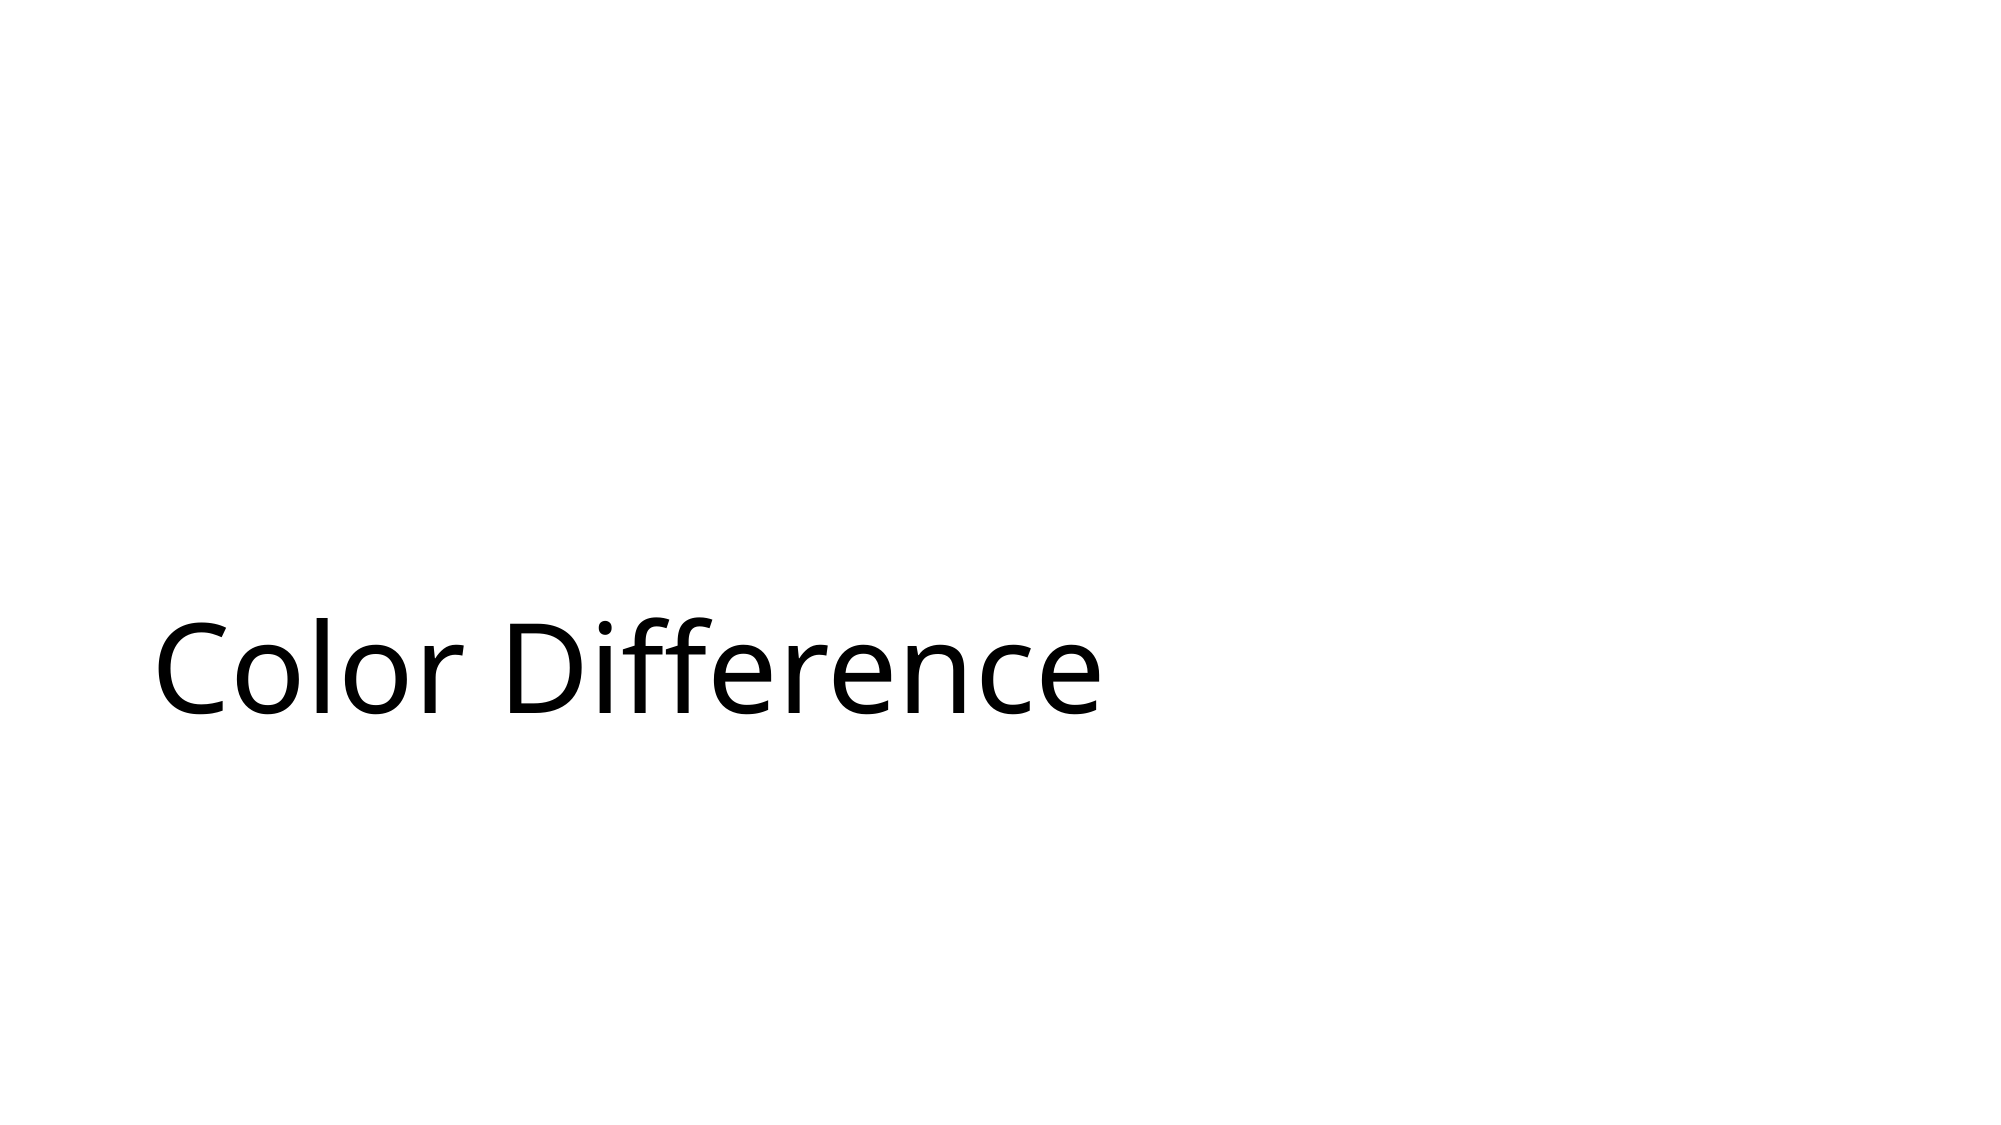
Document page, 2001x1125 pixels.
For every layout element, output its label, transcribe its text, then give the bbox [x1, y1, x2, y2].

title Color Difference [136, 280, 1862, 749]
